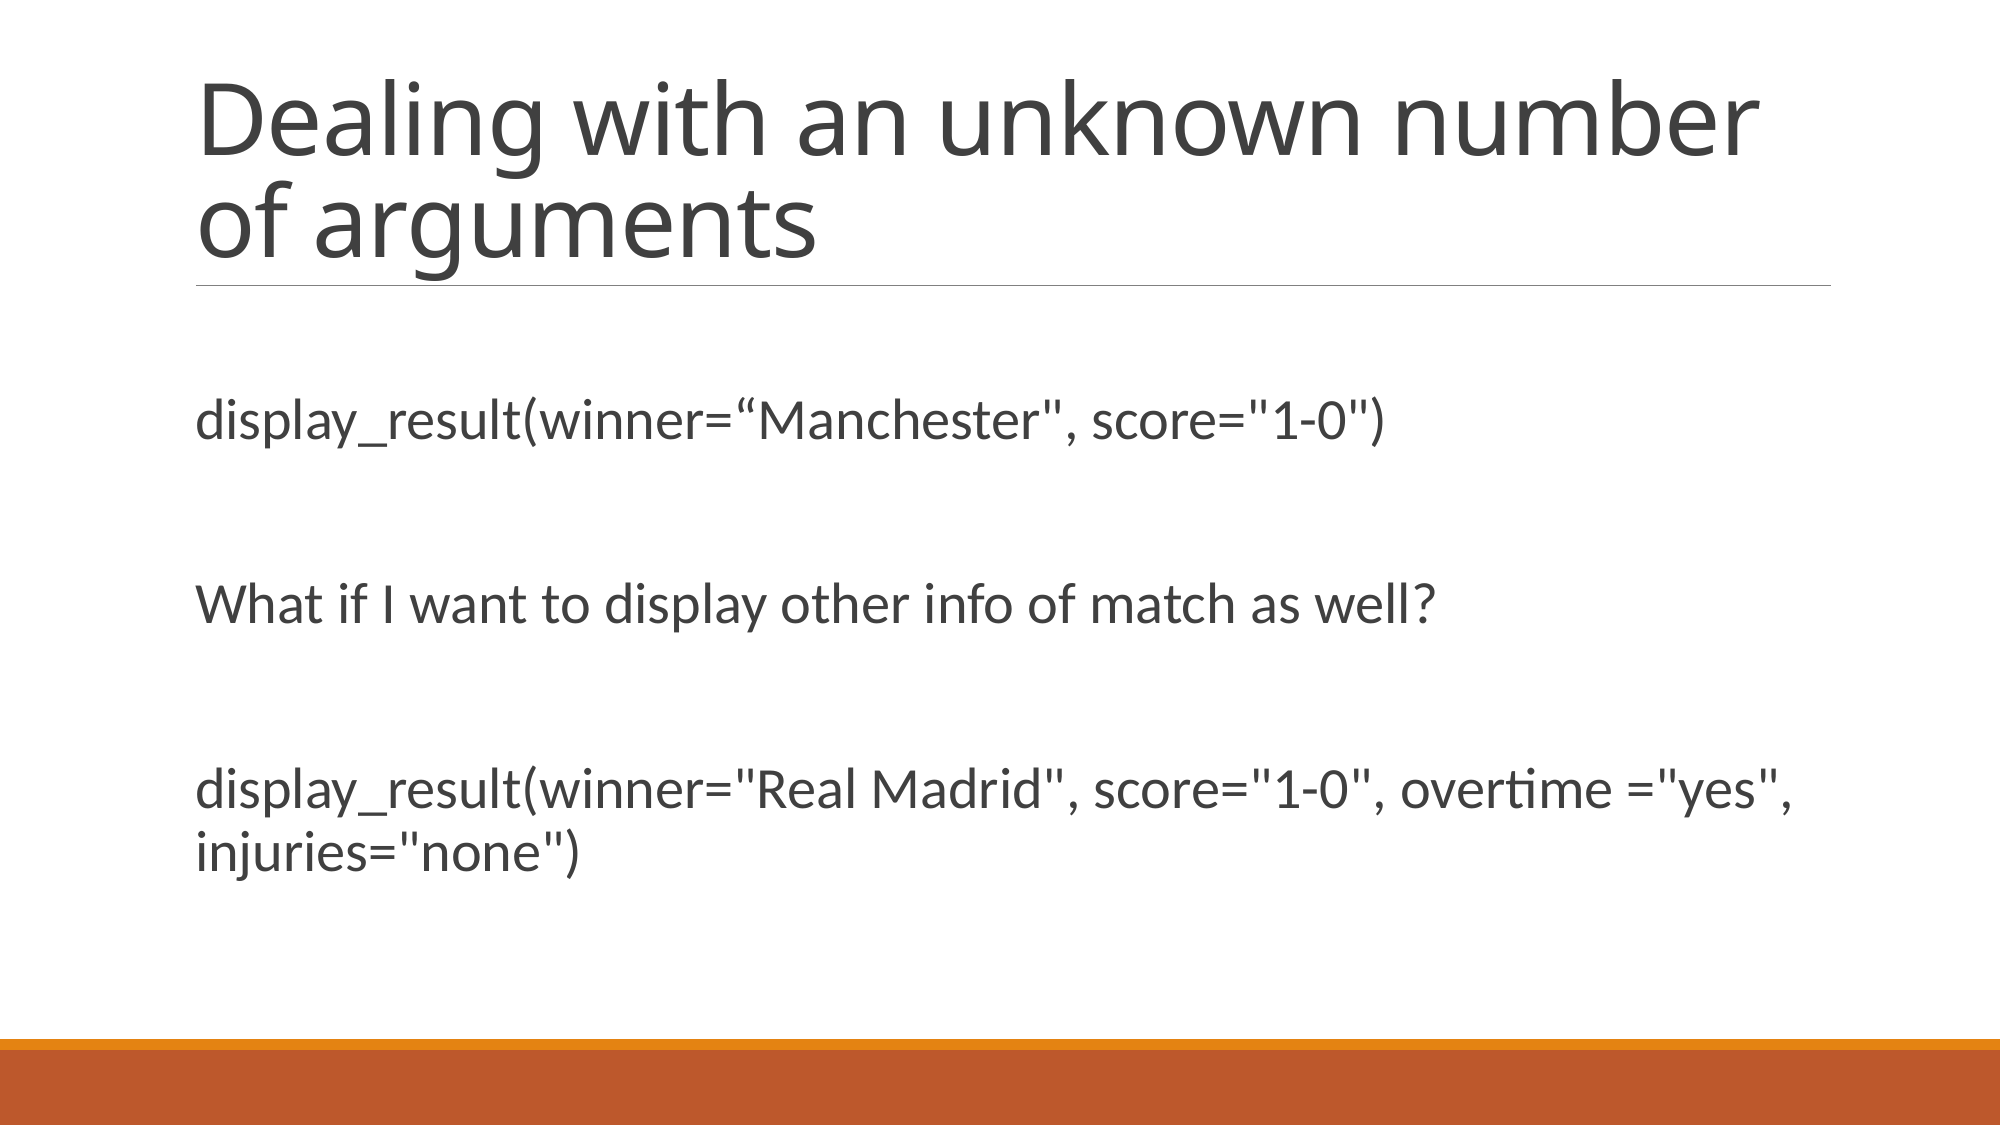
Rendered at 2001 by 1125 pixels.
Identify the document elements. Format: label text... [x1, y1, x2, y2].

list display_result(winner=“Manchester", score="1-0") What if I want to display other info of match as well? display_result(winner="Real Madrid", score="1-0", overtime ="yes", injuries="none") [180, 302, 1830, 963]
title Dealing with an unknown number of arguments [180, 47, 1830, 285]
